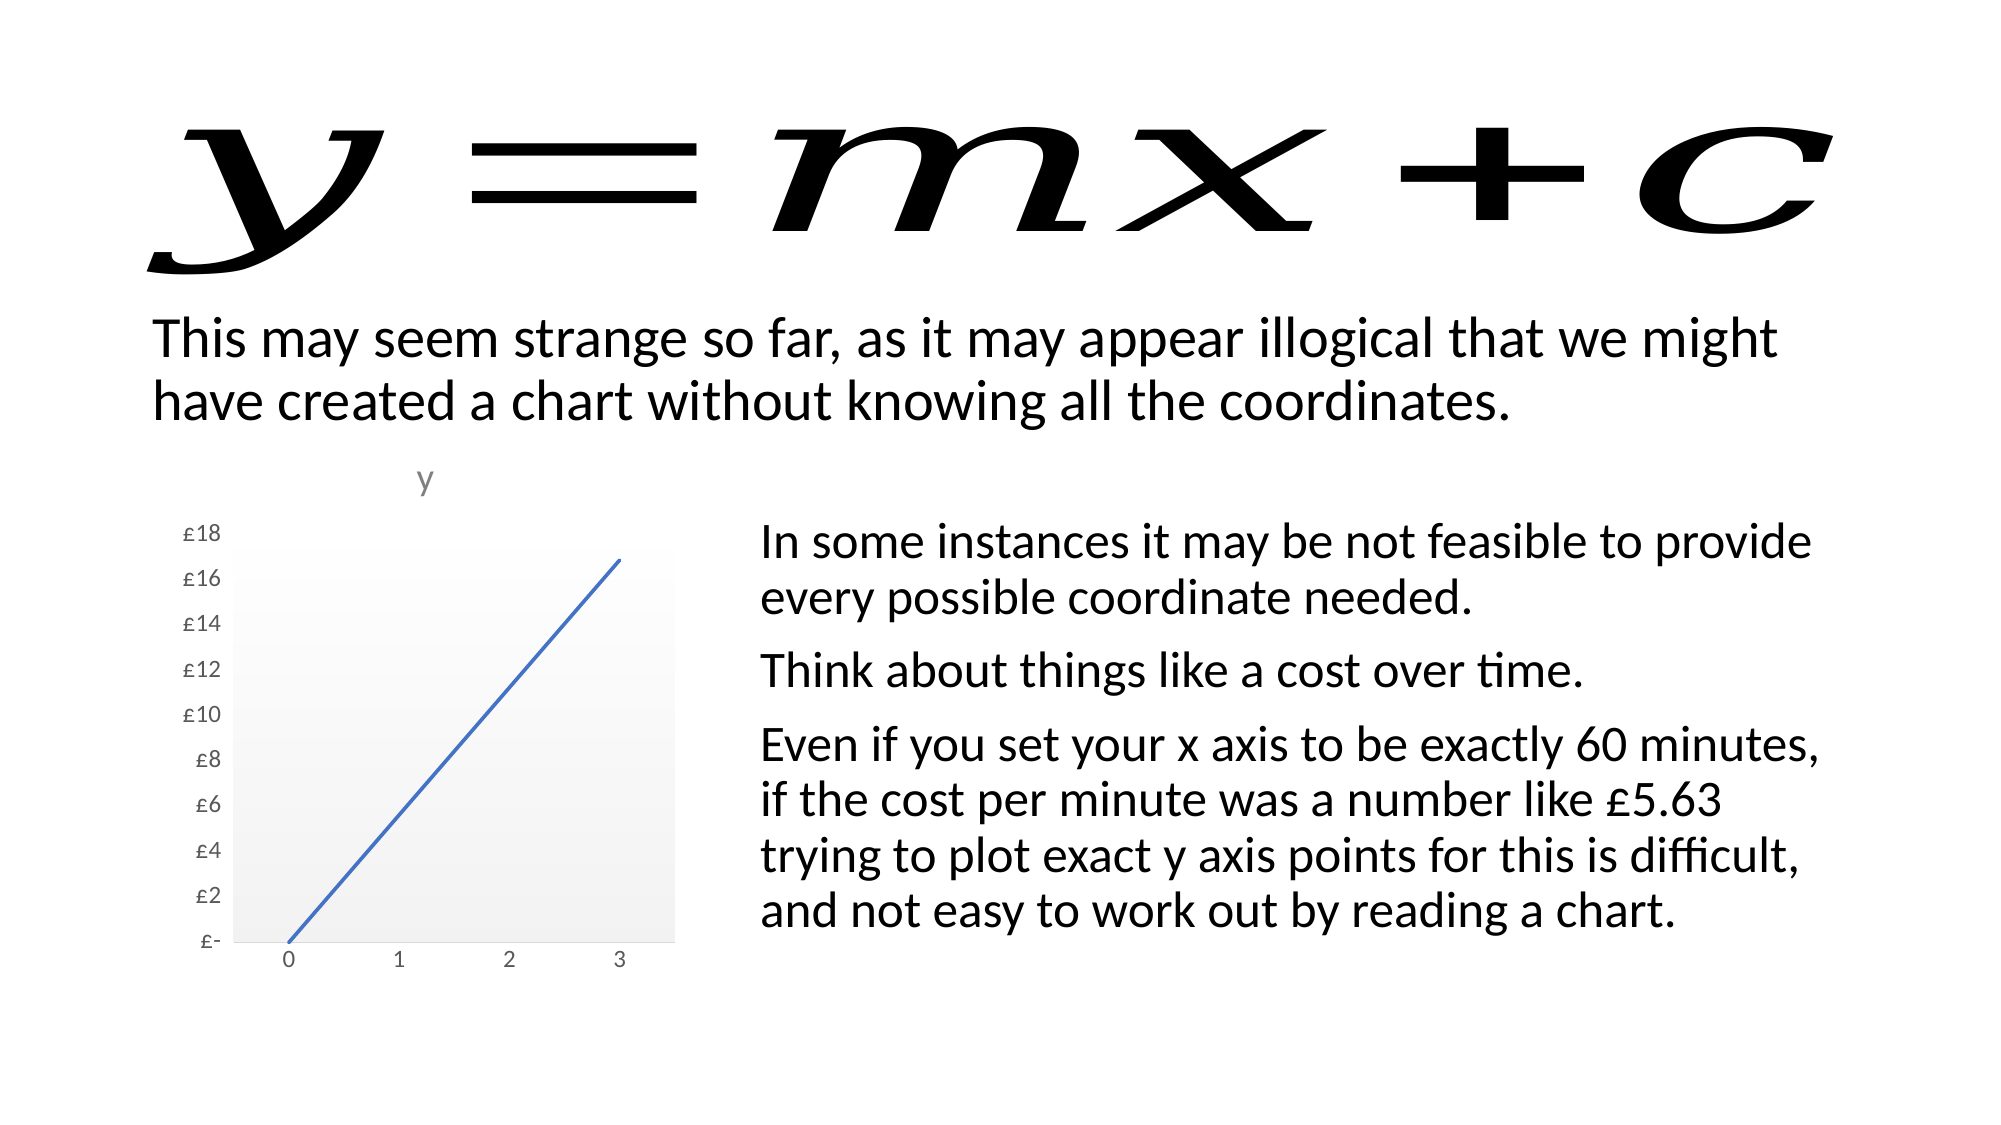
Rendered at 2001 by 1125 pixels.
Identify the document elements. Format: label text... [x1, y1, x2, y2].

list This may seem strange so far, as it may appear illogical that we might have created a chart without knowing all the coordinates. [137, 299, 1863, 1014]
text_box In some instances it may be not feasible to provide every possible coordinate needed. Think about things like a cost over time. Even if you set your x axis to be exactly 60 minutes, if the cost per minute was a number like £5.63 trying to plot exact y axis points for this is difficult, and not easy to work out by reading a chart. [745, 507, 1863, 985]
chart [165, 430, 686, 985]
